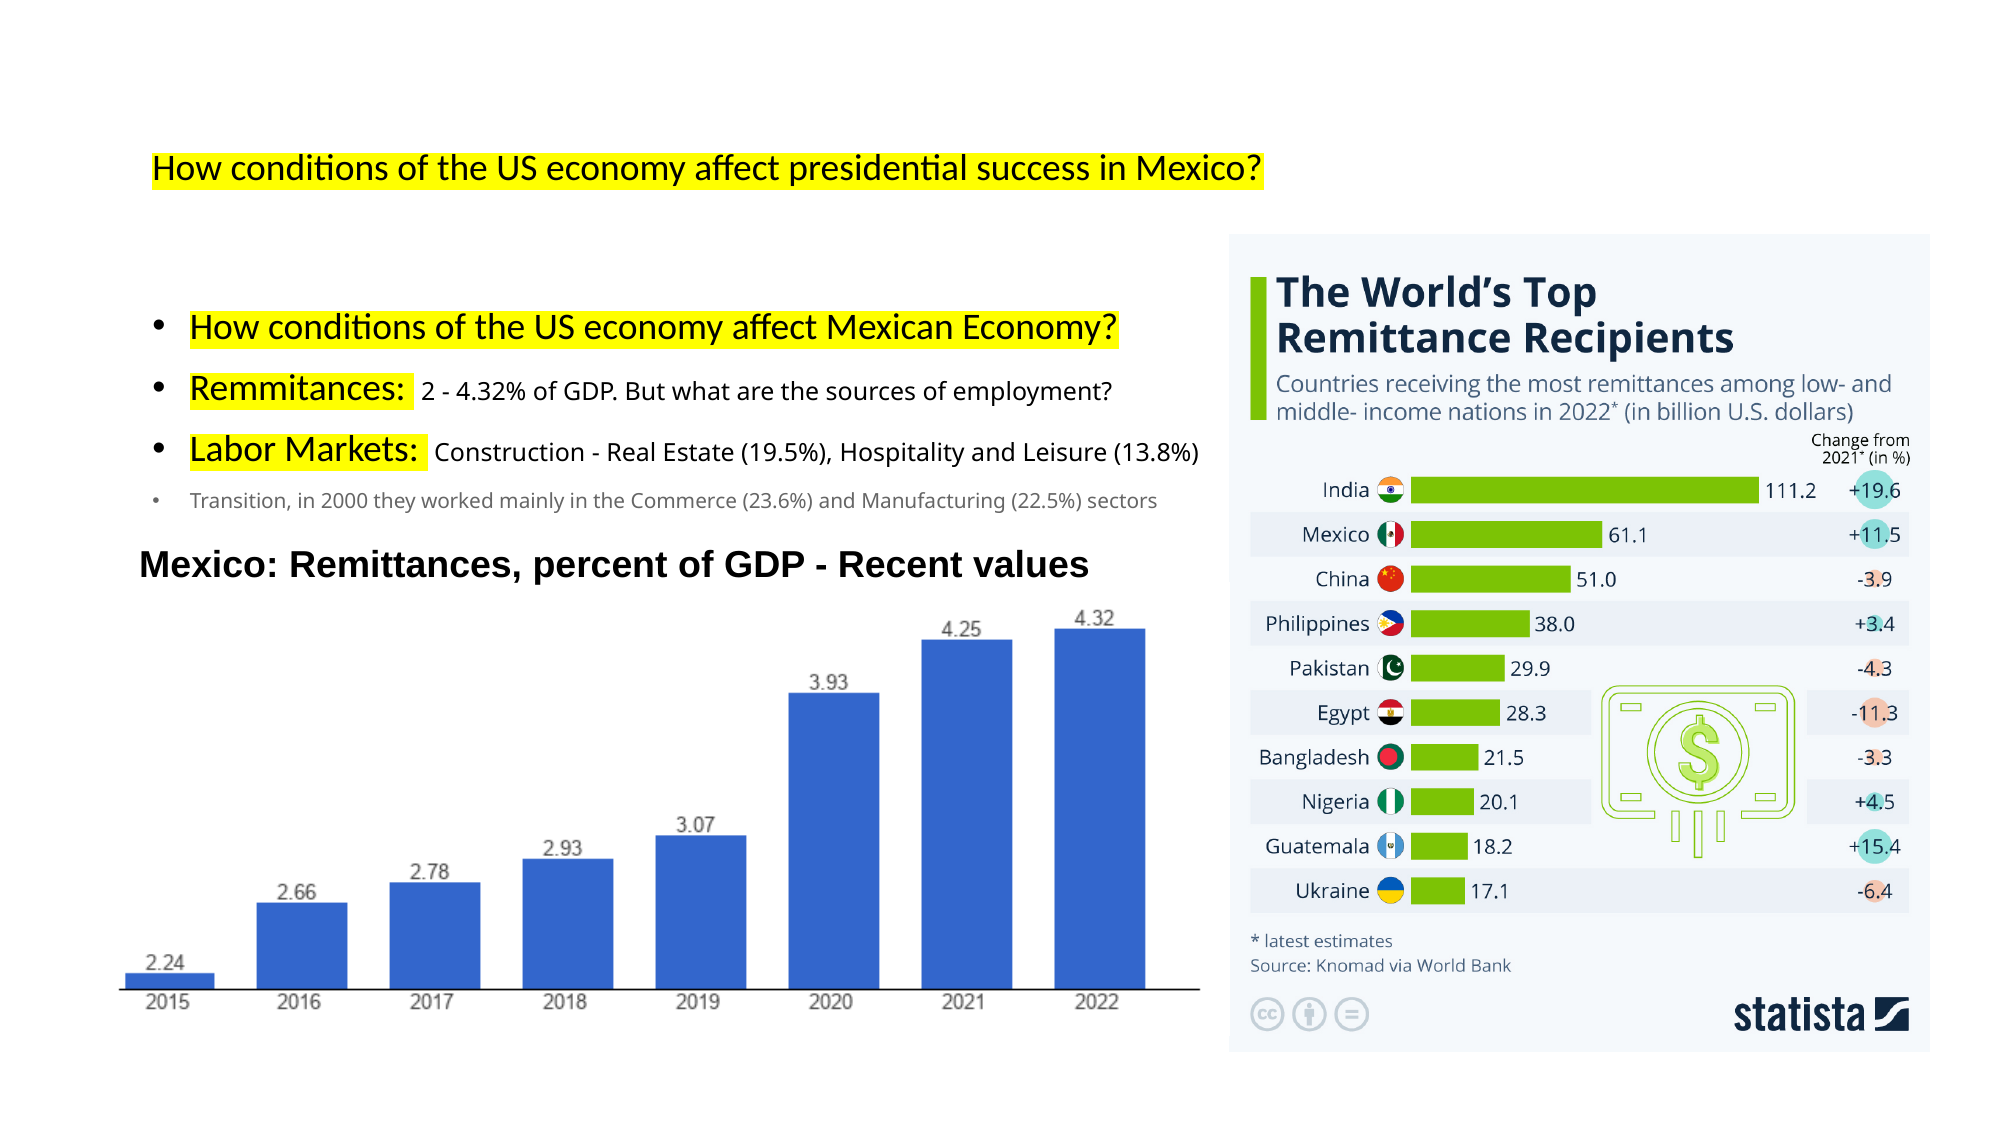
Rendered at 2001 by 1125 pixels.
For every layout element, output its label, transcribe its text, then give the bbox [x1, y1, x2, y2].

title How conditions of the US economy affect presidential success in Mexico? [137, 59, 1863, 278]
picture [88, 234, 1930, 1052]
list How conditions of the US economy affect Mexican Economy? Remmitances: 2 - 4.32% of GDP. But what are the sources of employment? Labor Markets: Construction - Real Estate (19.5%), Hospitality and Leisure (13.8%) Transition, in 2000 they worked mainly in the Commerce (23.6%) and Manufacturing (22.5%) sectors [137, 299, 1229, 582]
text_box Mexico: Remittances, percent of GDP - Recent values [124, 532, 1125, 582]
